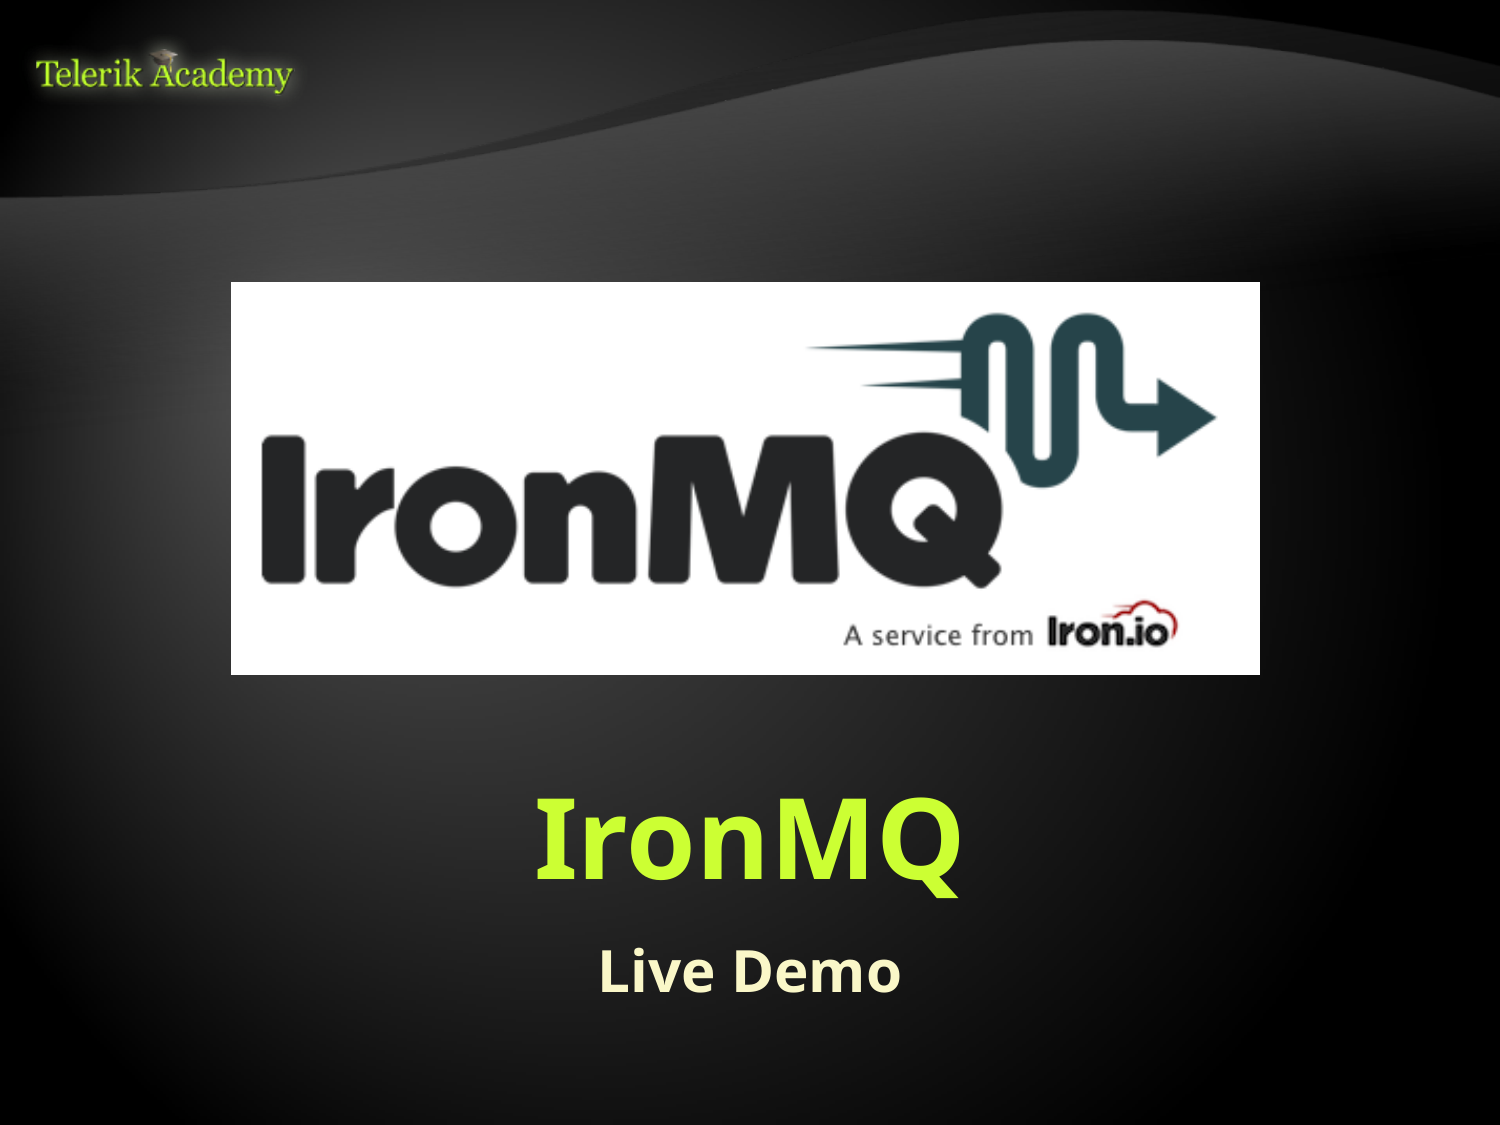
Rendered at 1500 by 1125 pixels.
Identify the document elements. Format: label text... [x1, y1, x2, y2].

title IronMQ [99, 787, 1400, 900]
subtitle Live Demo [99, 924, 1400, 1013]
picture [0, 0, 1500, 1125]
